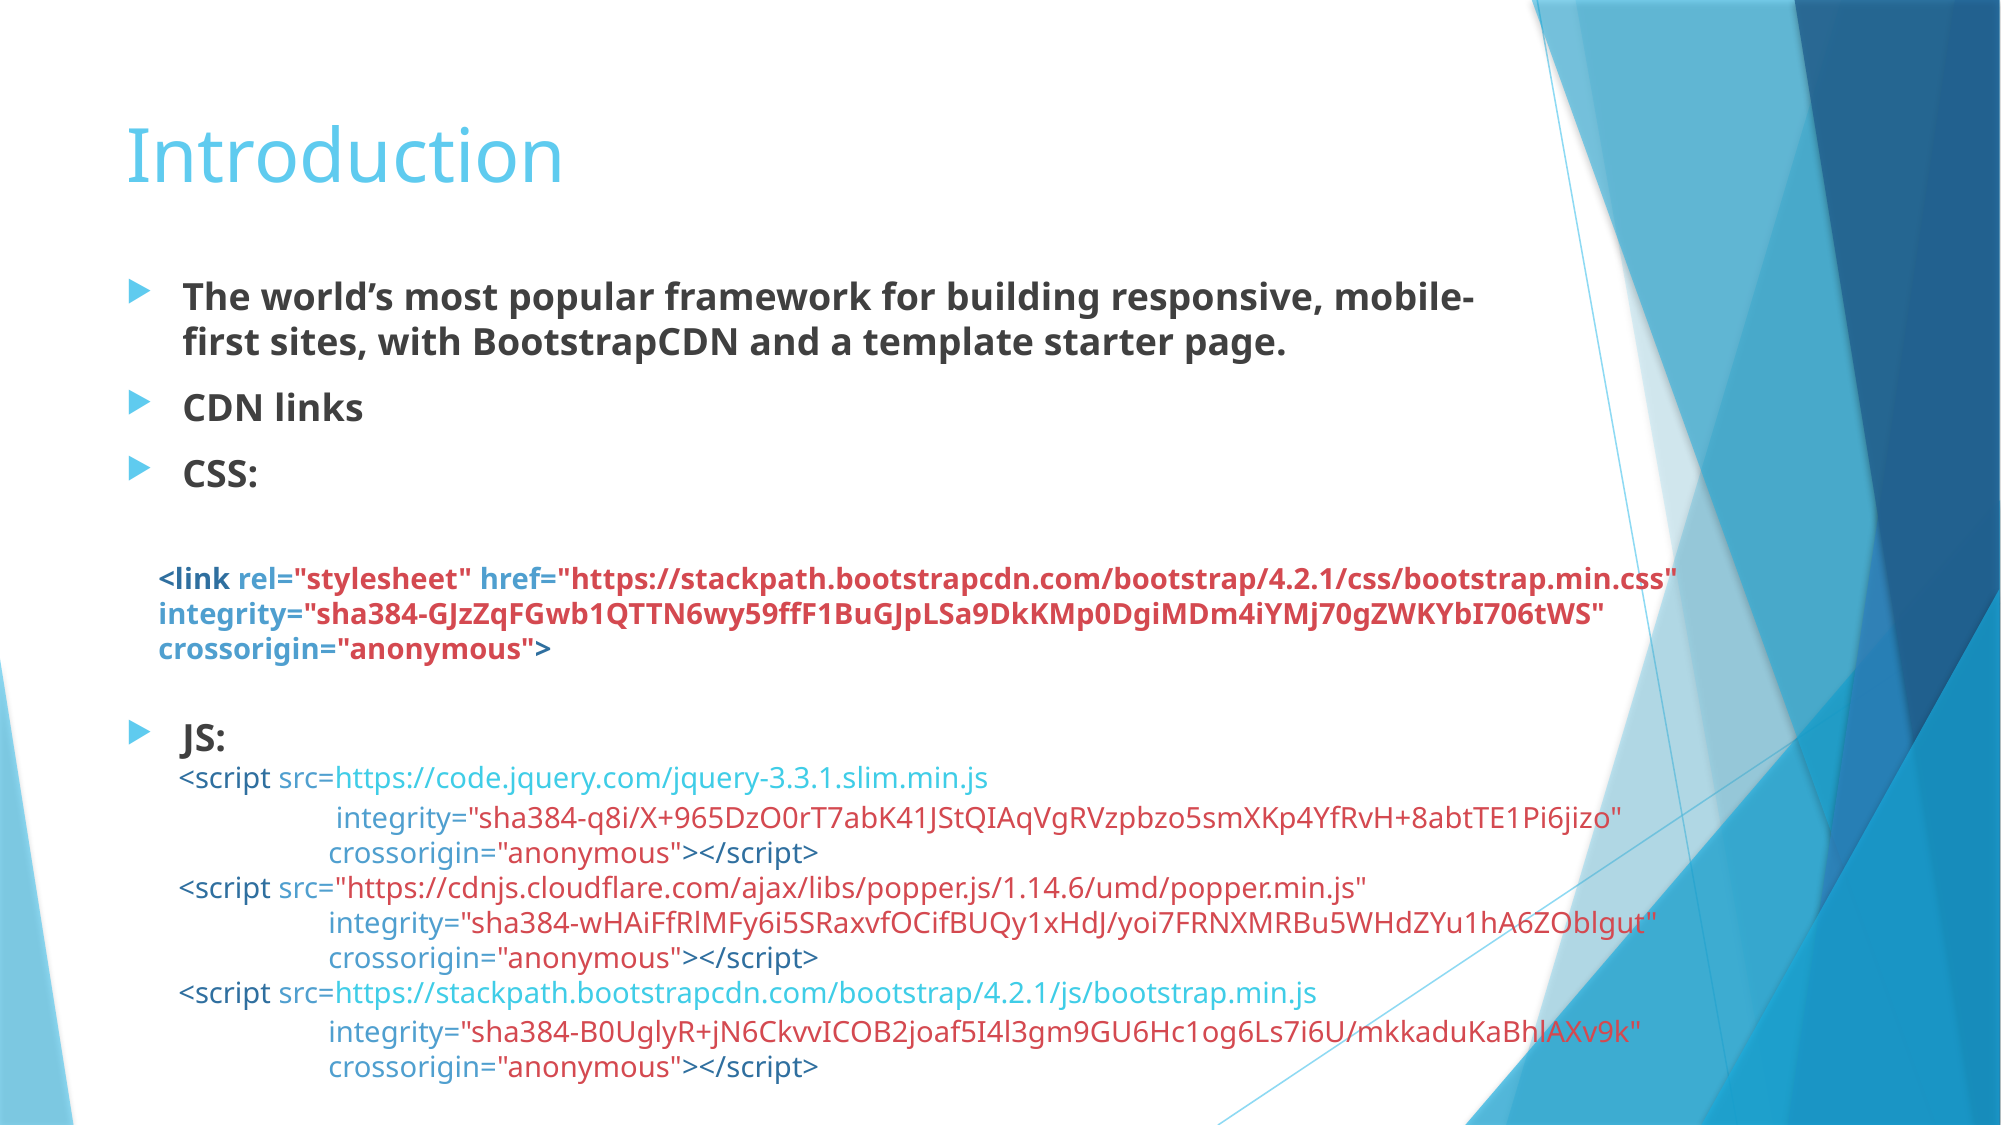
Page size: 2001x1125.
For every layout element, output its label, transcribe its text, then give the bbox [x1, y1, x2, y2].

list The world’s most popular framework for building responsive, mobile-first sites, with BootstrapCDN and a template starter page. CDN links CSS: JS: [111, 265, 1522, 903]
title Introduction [111, 99, 1522, 265]
text_box <link rel="stylesheet" href="https://stackpath.bootstrapcdn.com/bootstrap/4.2.1/css/bootstrap.min.css" integrity="sha384-GJzZqFGwb1QTTN6wy59ffF1BuGJpLSa9DkKMp0DgiMDm4iYMj70gZWKYbI706tWS" crossorigin="anonymous"> [143, 560, 1702, 666]
text_box <script src=https://code.jquery.com/jquery-3.3.1.slim.min.js integrity="sha384-q8i/X+965DzO0rT7abK41JStQIAqVgRVzpbzo5smXKp4YfRvH+8abtTE1Pi6jizo" crossorigin="anonymous"></script> <script src="https://cdnjs.cloudflare.com/ajax/libs/popper.js/1.14.6/umd/popper.min.js" integrity="sha384-wHAiFfRlMFy6i5SRaxvfOCifBUQy1xHdJ/yoi7FRNXMRBu5WHdZYu1hA6ZOblgut" crossorigin="anonymous"></script> <script src=https://stackpath.bootstrapcdn.com/bootstrap/4.2.1/js/bootstrap.min.js integrity="sha384-B0UglyR+jN6CkvvICOB2joaf5I4l3gm9GU6Hc1og6Ls7i6U/mkkaduKaBhlAXv9k" crossorigin="anonymous"></script> [163, 759, 1682, 1084]
